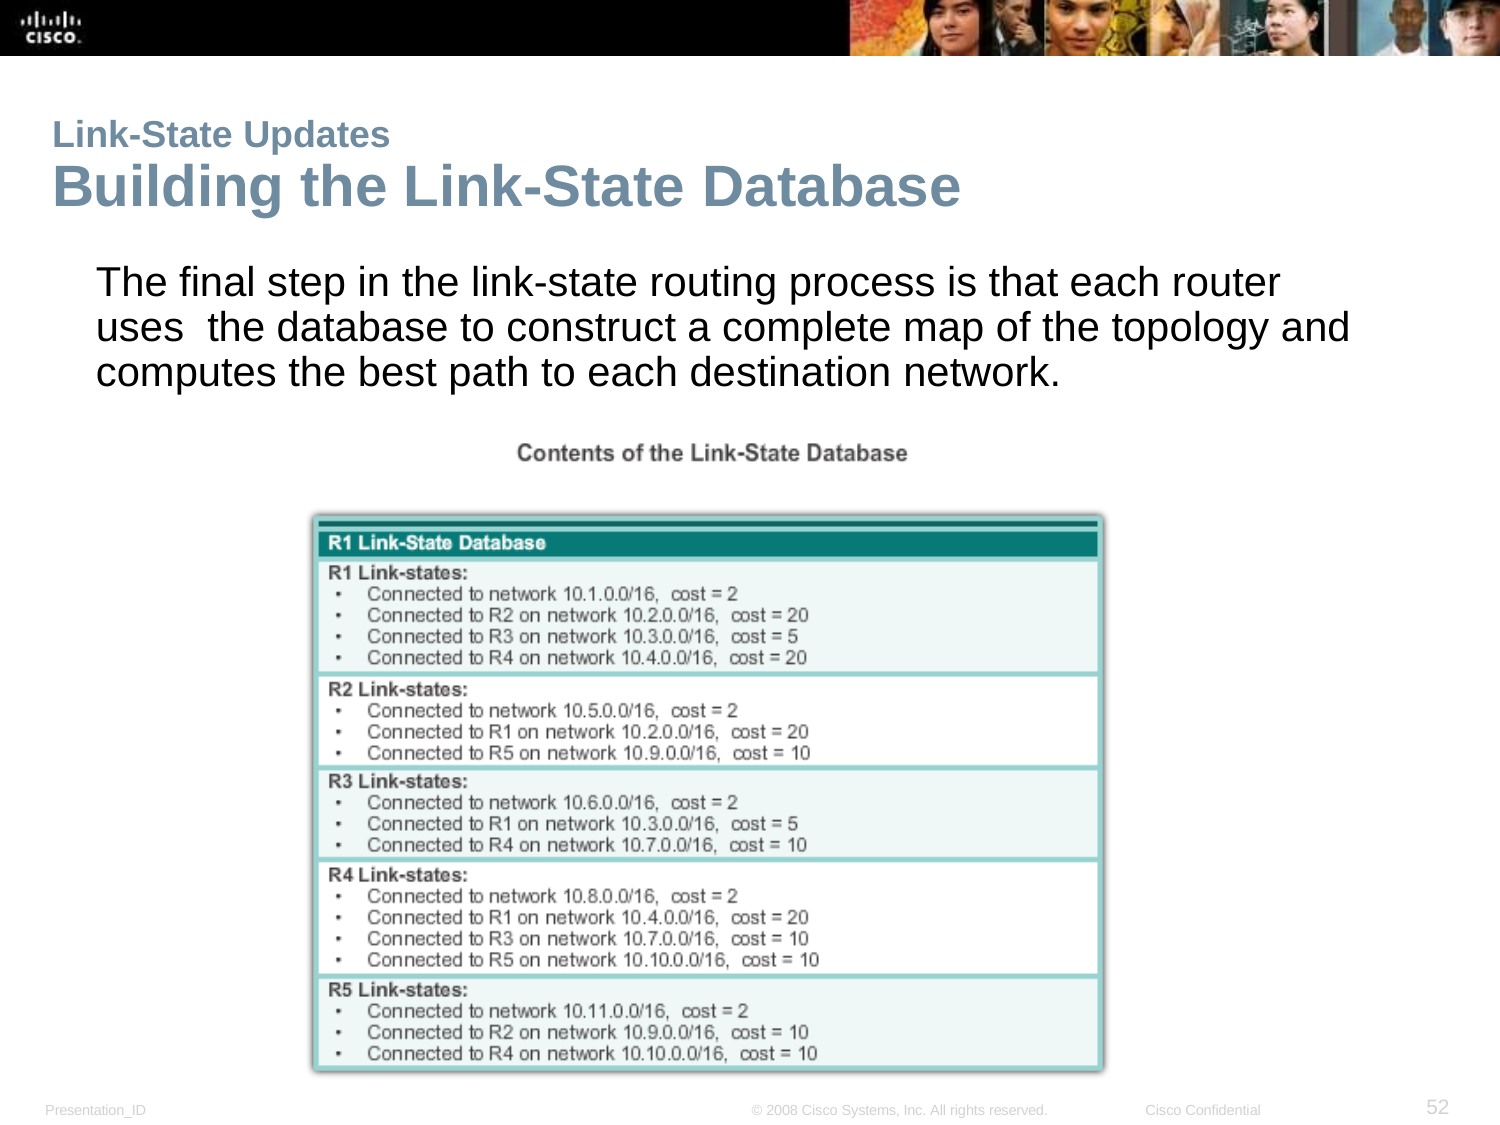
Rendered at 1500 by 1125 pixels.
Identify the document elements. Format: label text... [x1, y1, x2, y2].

text_box © 2008 Cisco Systems, Inc. All rights reserved. [749, 1100, 1058, 1119]
text_box The final step in the link-state routing process is that each router uses the database to construct a complete map of the topology and computes the best path to each destination network. [93, 253, 1380, 401]
text_box <number> [1422, 1093, 1454, 1125]
text_box Presentation_ID [43, 1100, 151, 1125]
picture [0, 0, 1500, 56]
text_box Link-State Updates [50, 108, 394, 145]
text_box [305, 443, 1112, 1080]
text_box Cisco Confidential [1143, 1100, 1264, 1125]
text_box Building the Link-State Database [50, 145, 966, 336]
